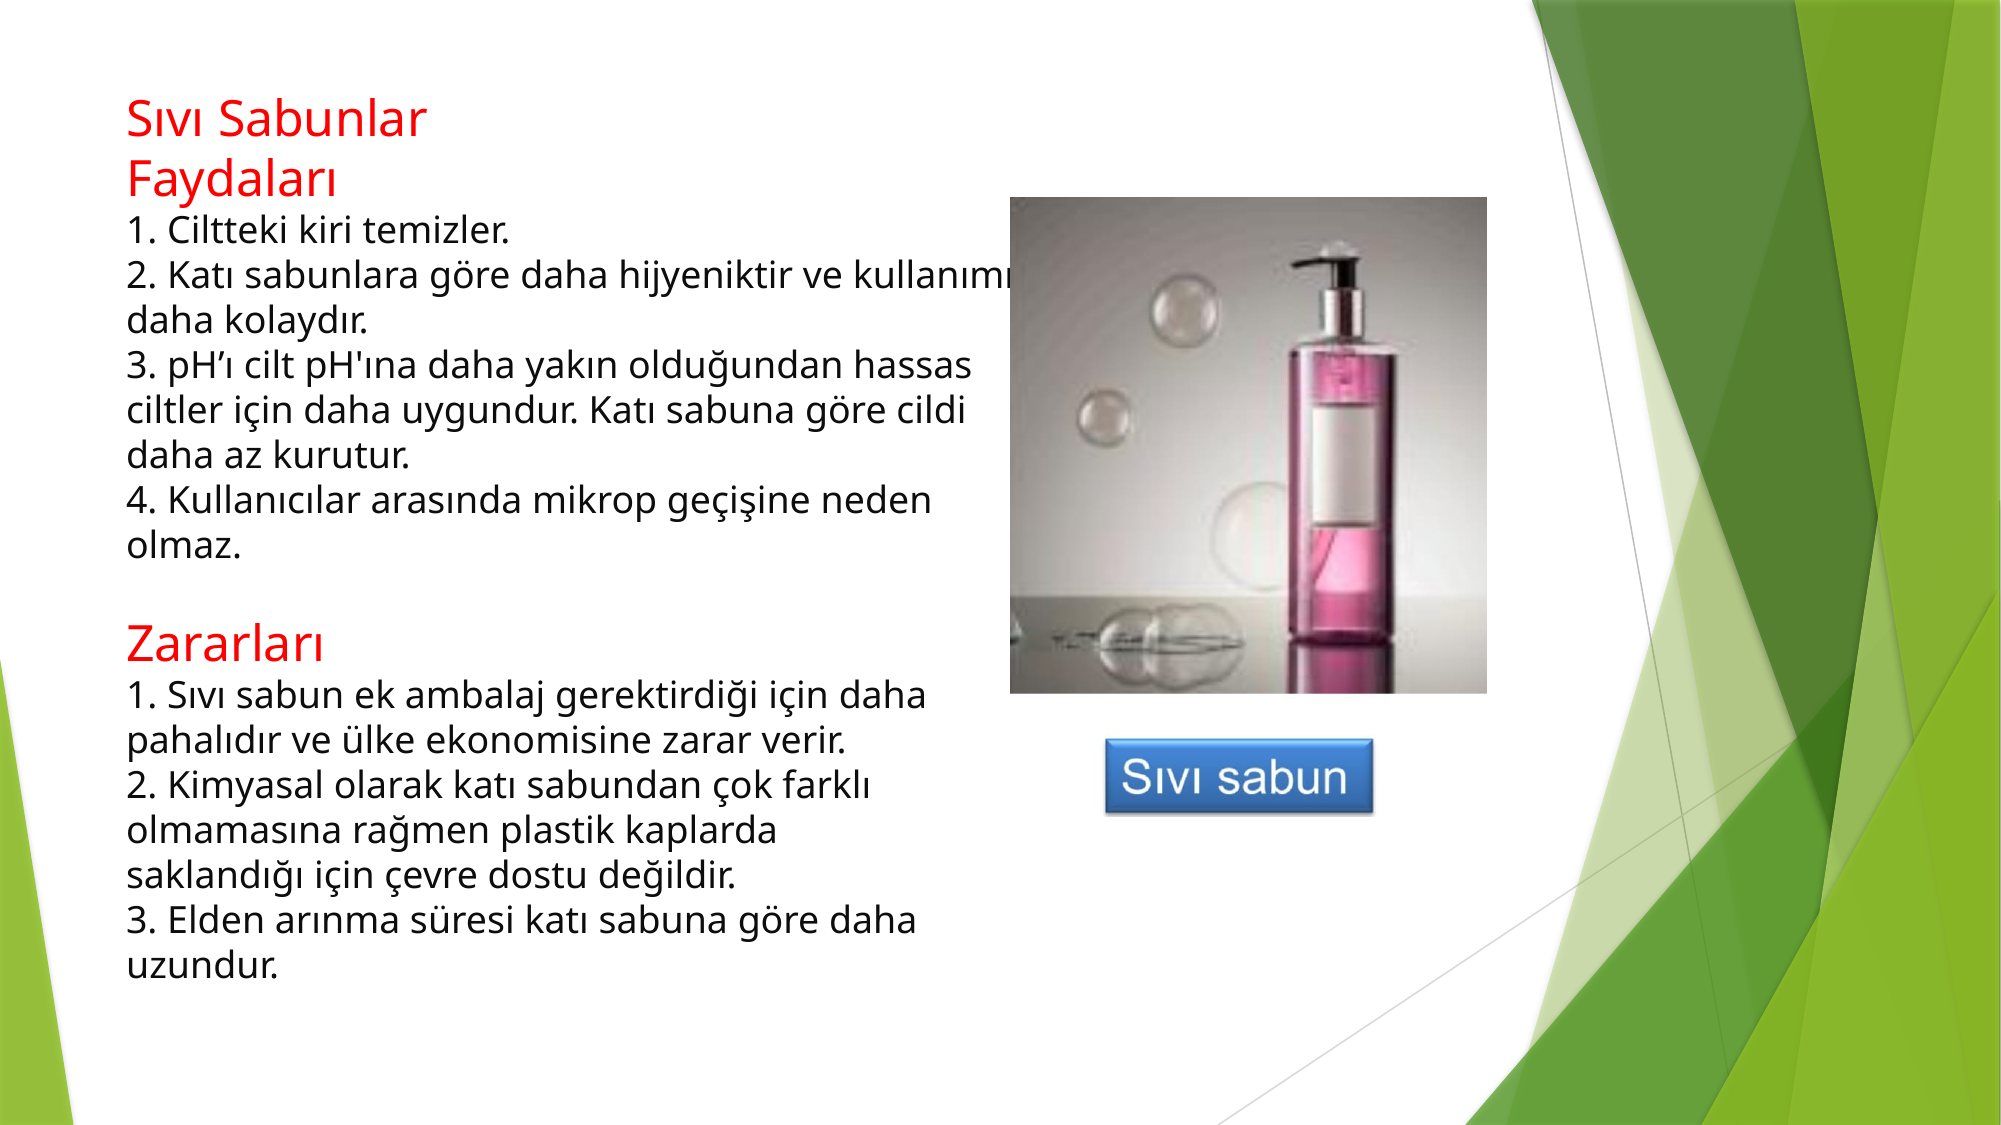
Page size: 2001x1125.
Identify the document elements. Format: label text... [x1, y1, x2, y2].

title Sıvı Sabunlar Faydaları 1. Ciltteki kiri temizler. 2. Katı sabunlara göre daha hijyeniktir ve kullanımı daha kolaydır. 3. pH’ı cilt pH'ına daha yakın olduğundan hassas ciltler için daha uygundur. Katı sabuna göre cildi daha az kurutur. 4. Kullanıcılar arasında mikrop geçişine neden olmaz. Zararları 1. Sıvı sabun ek ambalaj gerektirdiği için daha pahalıdır ve ülke ekonomisine zarar verir. 2. Kimyasal olarak katı sabundan çok farklı olmamasına rağmen plastik kaplarda saklandığı için çevre dostu değildir. 3. Elden arınma süresi katı sabuna göre daha uzundur. [111, 78, 1045, 1100]
picture [1010, 196, 1487, 817]
